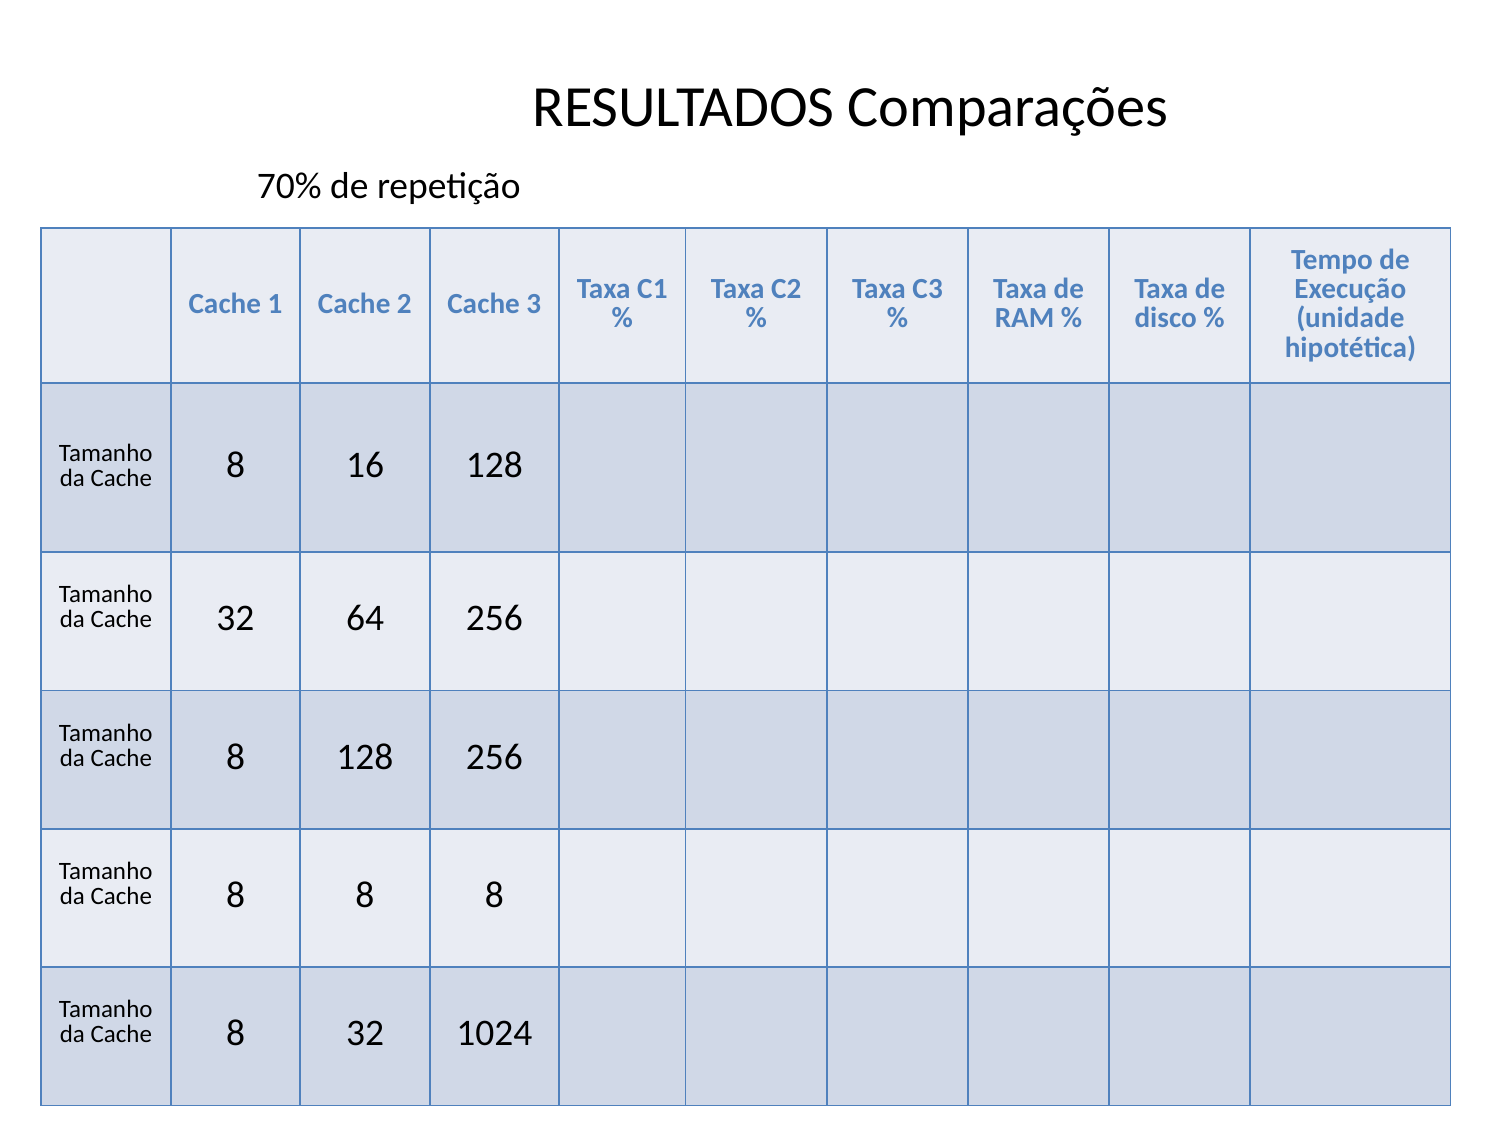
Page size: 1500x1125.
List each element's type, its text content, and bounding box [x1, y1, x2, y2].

table_header Taxa C3 % [828, 229, 967, 382]
table_cell Tamanho da Cache [42, 968, 170, 1105]
table_cell [560, 691, 685, 828]
table_cell [828, 384, 967, 551]
table_cell [1110, 384, 1249, 551]
table_cell [686, 968, 826, 1105]
table_cell [560, 968, 685, 1105]
table_cell [1110, 968, 1249, 1105]
table_cell Tamanho da Cache [42, 830, 170, 966]
table_header Taxa C1 % [560, 229, 685, 382]
table_cell [686, 691, 826, 828]
table_cell [828, 830, 967, 966]
table_cell 256 [431, 691, 558, 828]
table_cell [1251, 830, 1450, 966]
table_cell 256 [431, 553, 558, 690]
table_header Cache 2 [301, 229, 429, 382]
table_cell [560, 553, 685, 690]
table_cell [828, 968, 967, 1105]
table_cell [1251, 553, 1450, 690]
table_cell [560, 830, 685, 966]
table_cell [686, 830, 826, 966]
table_cell 32 [172, 553, 299, 690]
table_cell [969, 968, 1108, 1105]
table_cell [969, 553, 1108, 690]
table_cell 64 [301, 553, 429, 690]
table_cell Tamanho da Cache [42, 691, 170, 828]
table_header Tempo de Execução (unidade hipotética) [1251, 229, 1450, 382]
table_cell 1024 [431, 968, 558, 1105]
table_header [42, 229, 170, 382]
table_cell [686, 384, 826, 551]
table_cell [828, 553, 967, 690]
table_cell [560, 384, 685, 551]
table_cell [969, 384, 1108, 551]
table_cell [1251, 384, 1450, 551]
table_header Taxa de RAM % [969, 229, 1108, 382]
table_cell 16 [301, 384, 429, 551]
table_cell 8 [172, 830, 299, 966]
table_cell 128 [431, 384, 558, 551]
table_cell 8 [301, 830, 429, 966]
table_cell 8 [172, 384, 299, 551]
table_cell [969, 691, 1108, 828]
table_cell 32 [301, 968, 429, 1105]
table_header Cache 3 [431, 229, 558, 382]
table_cell Tamanho da Cache [42, 553, 170, 690]
table_cell [1110, 830, 1249, 966]
title RESULTADOS Comparações [235, 45, 1466, 161]
table_header Taxa C2 % [686, 229, 826, 382]
table_cell 8 [172, 968, 299, 1105]
table_header Taxa de disco % [1110, 229, 1249, 382]
text_box 70% de repetição [242, 154, 644, 214]
table_cell Tamanho da Cache [42, 384, 170, 551]
table_cell [1110, 553, 1249, 690]
table_cell 8 [431, 830, 558, 966]
table_cell [1251, 968, 1450, 1105]
table_cell 128 [301, 691, 429, 828]
table_cell [1110, 691, 1249, 828]
table_cell [686, 553, 826, 690]
table_cell 8 [172, 691, 299, 828]
table_cell [828, 691, 967, 828]
table_cell [1251, 691, 1450, 828]
table_cell [969, 830, 1108, 966]
table_header Cache 1 [172, 229, 299, 382]
